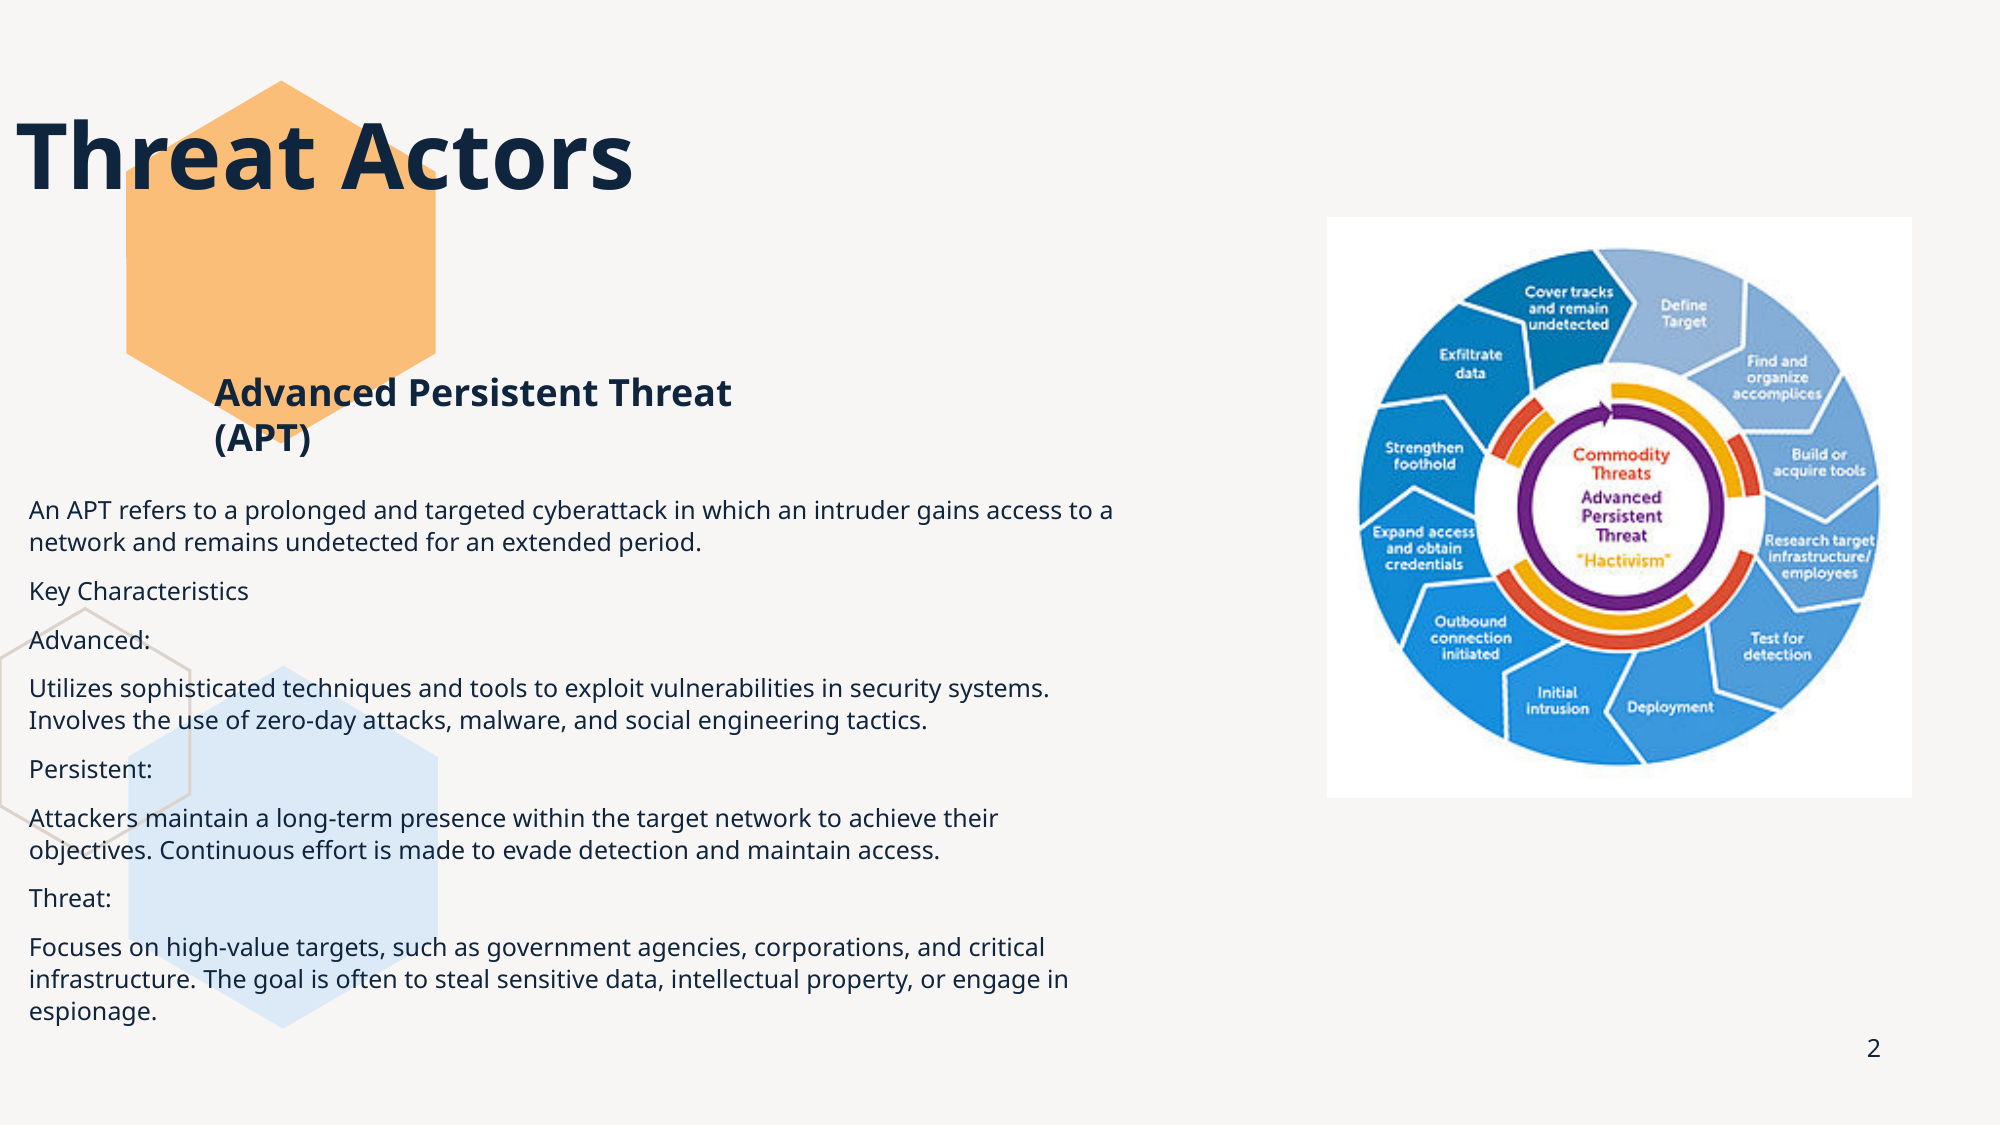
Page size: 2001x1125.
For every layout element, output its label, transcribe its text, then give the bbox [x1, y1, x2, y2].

picture [1327, 217, 1912, 798]
slide_number 2 [1836, 1020, 1912, 1080]
list An APT refers to a prolonged and targeted cyberattack in which an intruder gains access to a network and remains undetected for an extended period. Key Characteristics Advanced: Utilizes sophisticated techniques and tools to exploit vulnerabilities in security systems. Involves the use of zero-day attacks, malware, and social engineering tactics. Persistent: Attackers maintain a long-term presence within the target network to achieve their objectives. Continuous effort is made to evade detection and maintain access. Threat: Focuses on high-value targets, such as government agencies, corporations, and critical infrastructure. The goal is often to steal sensitive data, intellectual property, or engage in espionage. [13, 485, 1142, 1004]
title Threat Actors [0, 0, 1083, 218]
list Advanced Persistent Threat (APT) [199, 370, 763, 467]
